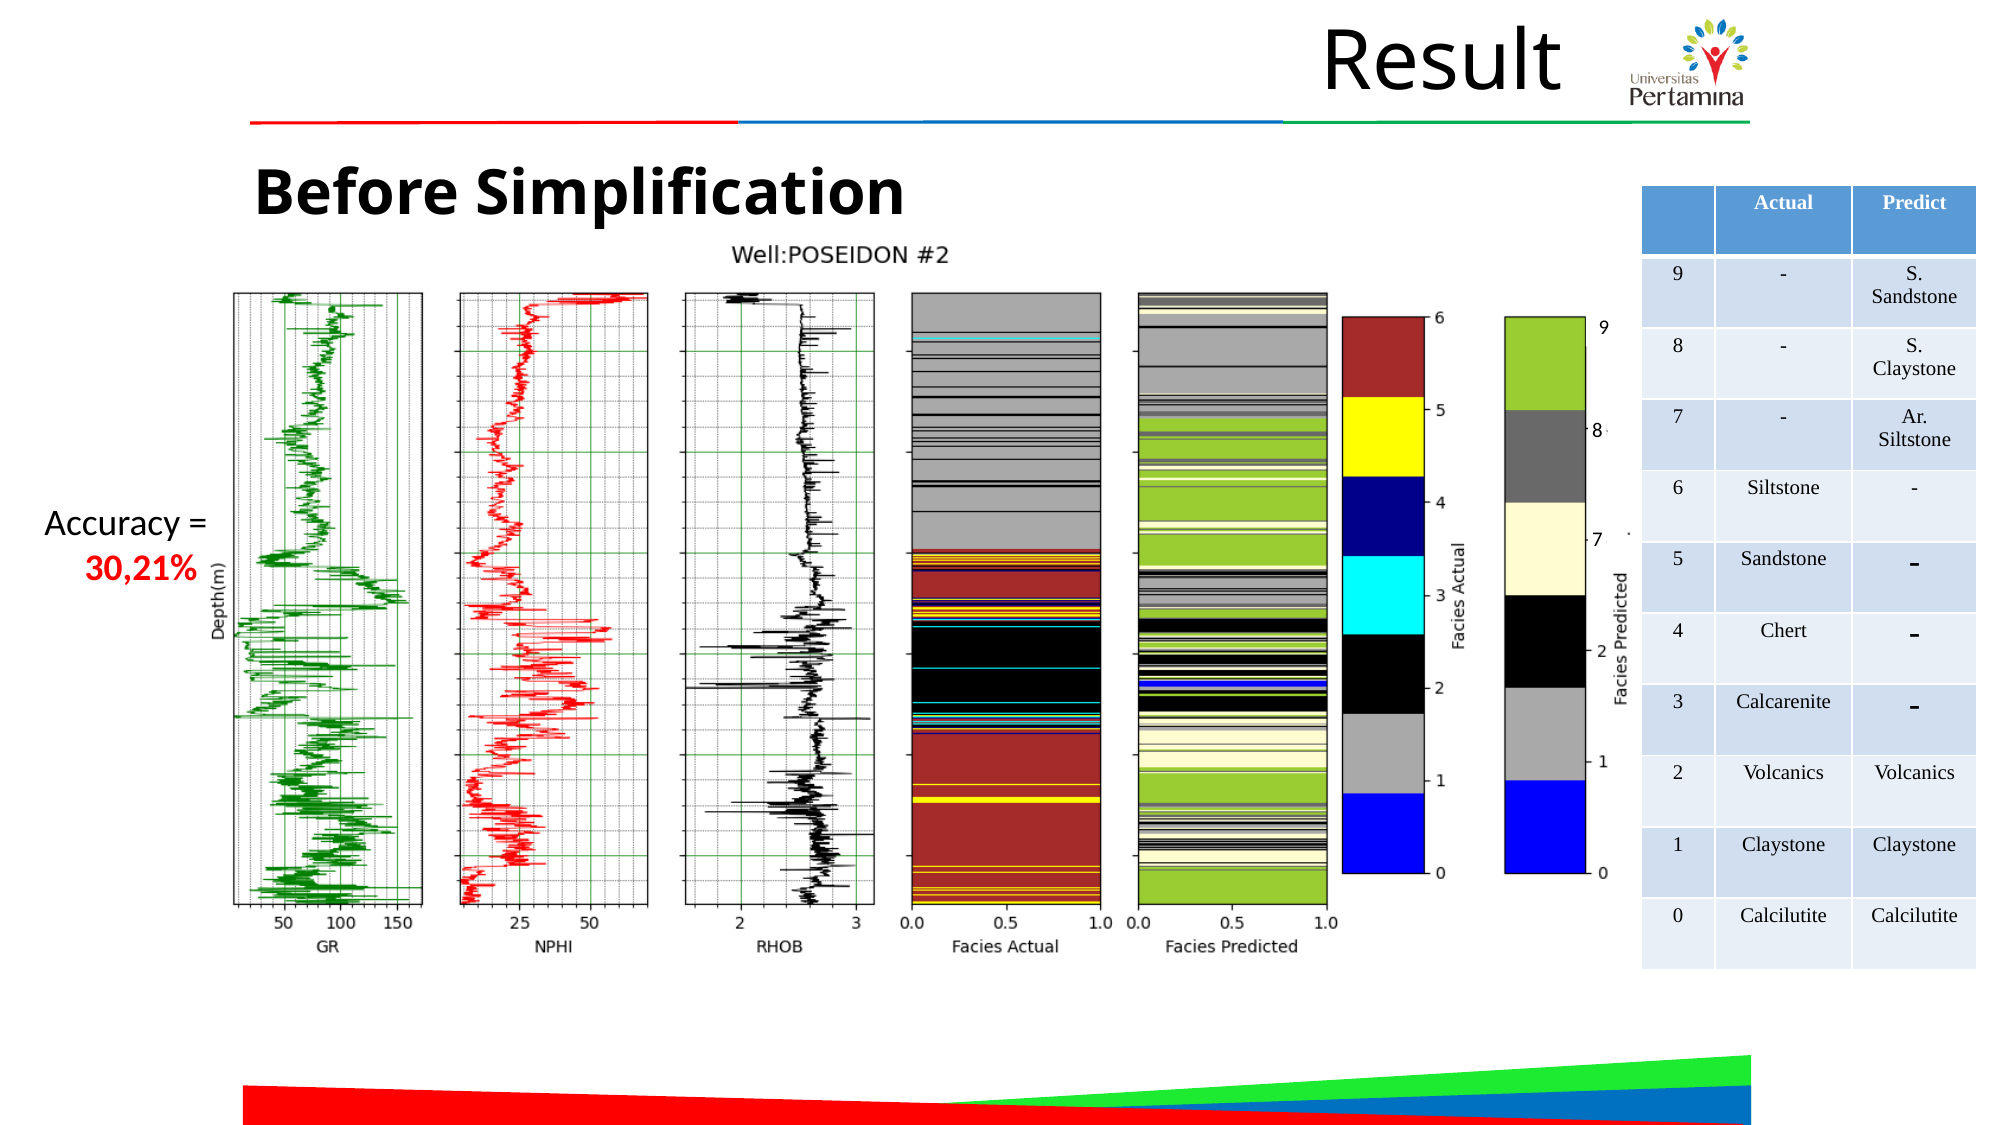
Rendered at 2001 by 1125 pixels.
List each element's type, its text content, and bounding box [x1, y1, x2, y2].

table_cell Calcilutite [1853, 899, 1976, 969]
table_cell 4 [1642, 614, 1714, 683]
text_box Before Simplification [238, 144, 1593, 231]
table_cell - [1853, 543, 1976, 612]
table_cell Sandstone [1716, 543, 1851, 612]
table_cell Calcarenite [1716, 685, 1851, 755]
table_cell Claystone [1853, 828, 1976, 897]
table_cell - [1853, 471, 1976, 541]
table_cell S. Claystone [1853, 329, 1976, 398]
picture [1571, 19, 1748, 108]
picture [129, 231, 1642, 962]
table_cell Chert [1716, 614, 1851, 683]
table_cell - [1853, 685, 1976, 755]
table_cell 8 [1642, 329, 1714, 398]
table_cell Ar. Siltstone [1853, 400, 1976, 470]
table_cell 0 [1642, 899, 1714, 969]
table_cell Volcanics [1853, 756, 1976, 826]
table_cell Volcanics [1716, 756, 1851, 826]
table_cell 1 [1642, 828, 1714, 897]
table_cell - [1716, 259, 1851, 327]
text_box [243, 1056, 1750, 1125]
table_cell Claystone [1716, 828, 1851, 897]
table_cell Siltstone [1716, 471, 1851, 541]
table_cell 6 [1642, 471, 1714, 541]
table_cell 3 [1642, 685, 1714, 755]
table_cell - [1716, 329, 1851, 398]
text_box Accuracy = 30,21% [29, 490, 129, 596]
table_header Actual [1716, 186, 1851, 254]
text_box Result [773, 0, 1578, 114]
table_header [1642, 186, 1714, 254]
table_cell - [1853, 614, 1976, 683]
table_cell - [1716, 400, 1851, 470]
table_cell 7 [1642, 400, 1714, 470]
table_cell 2 [1642, 756, 1714, 826]
table_cell S. Sandstone [1853, 259, 1976, 327]
table_cell 9 [1642, 259, 1714, 327]
table_header Predict [1853, 186, 1976, 254]
table_cell Calcilutite [1716, 899, 1851, 969]
table_cell 5 [1642, 543, 1714, 612]
